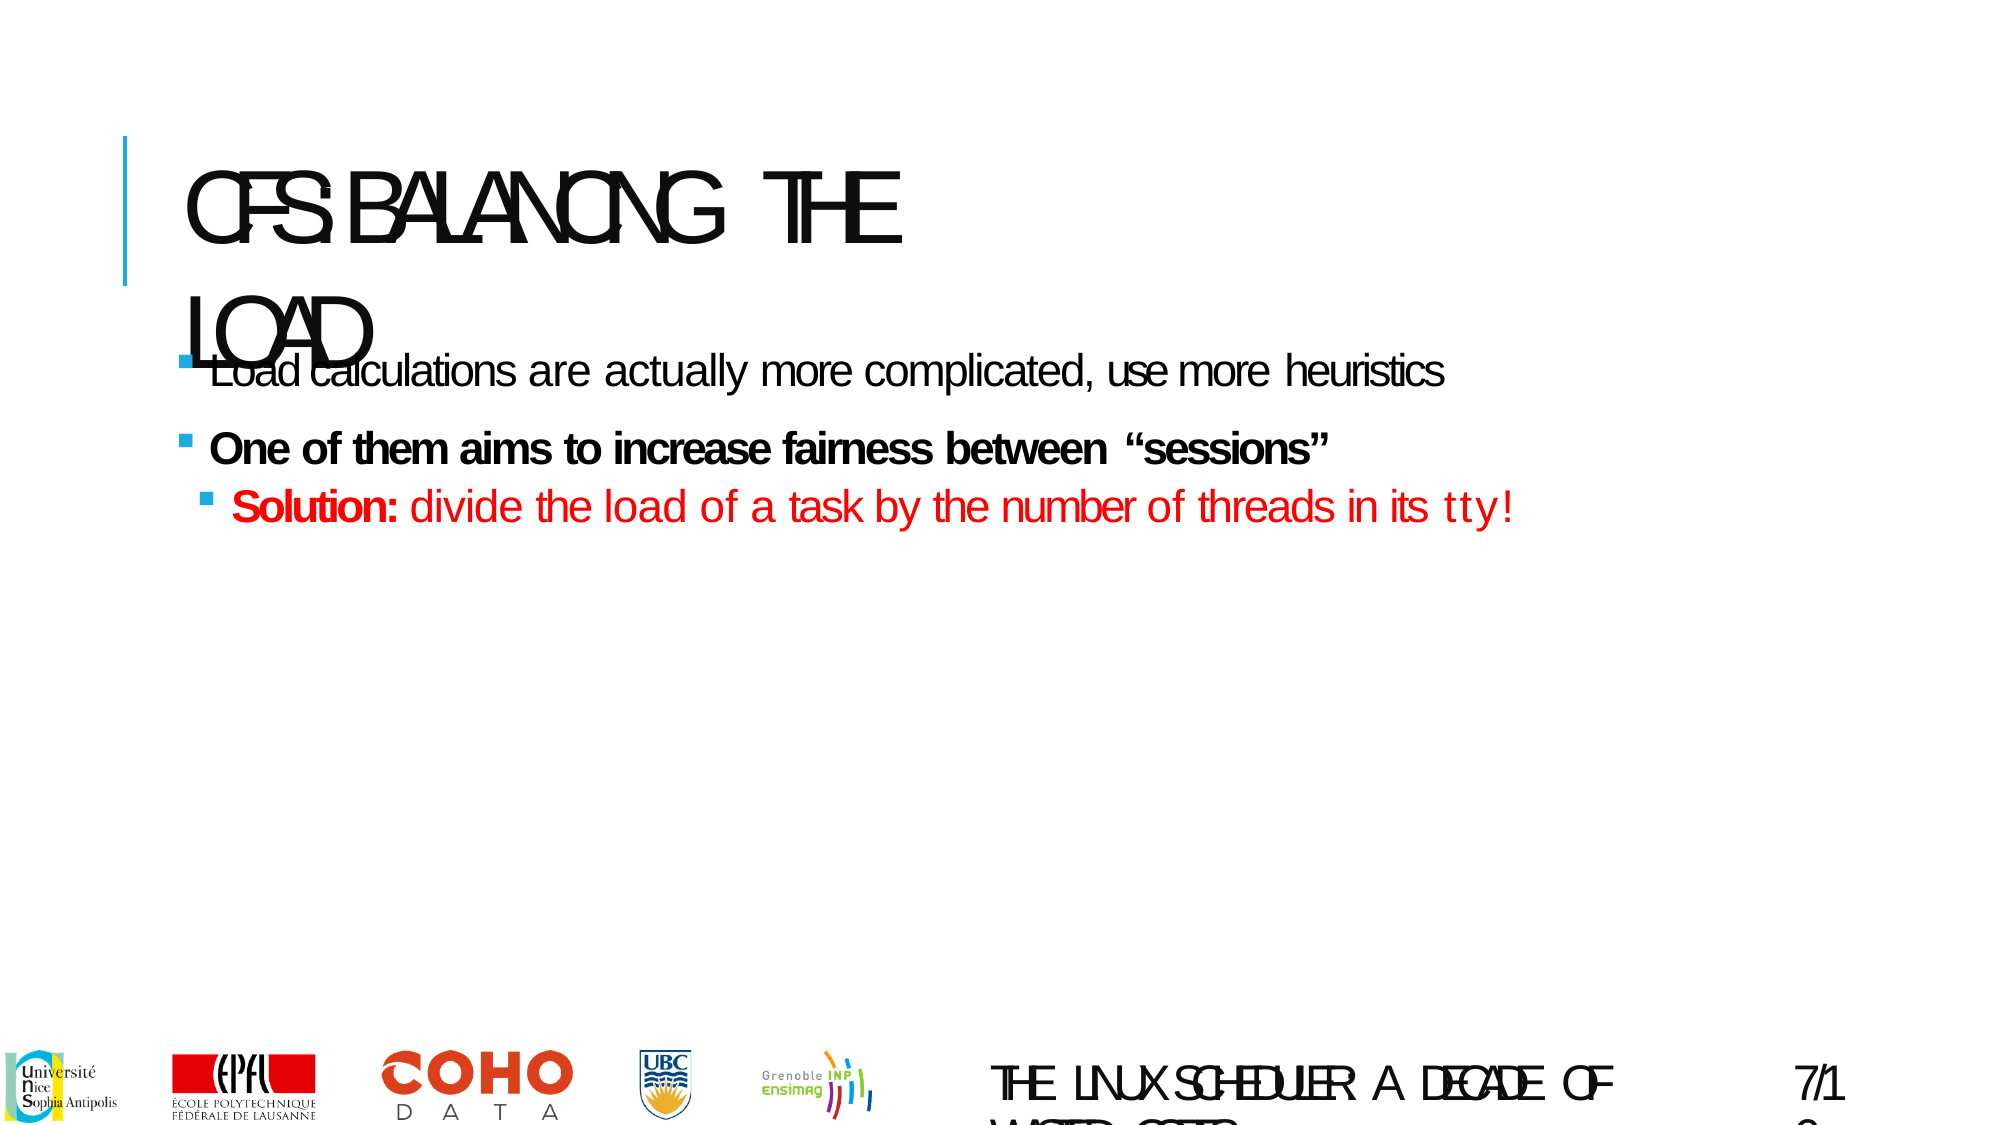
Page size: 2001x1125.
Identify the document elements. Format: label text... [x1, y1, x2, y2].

text_box [639, 1050, 692, 1120]
title CFS: BALANCING THE LOAD [180, 137, 1032, 314]
text_box [171, 1054, 316, 1120]
text_box [762, 1050, 872, 1120]
footer THE LINUX SCHEDULER: A DECADE OF WASTED CORES [987, 1057, 1750, 1125]
text_box Load calculations are actually more complicated, use more heuristics One of them aims to increase fairness between “sessions” Solution: divide the load of a task by the number of threads in its tty! [173, 314, 1524, 532]
text_box [381, 1050, 573, 1120]
text_box 7/16 [1790, 1057, 1864, 1125]
text_box [4, 1050, 117, 1123]
